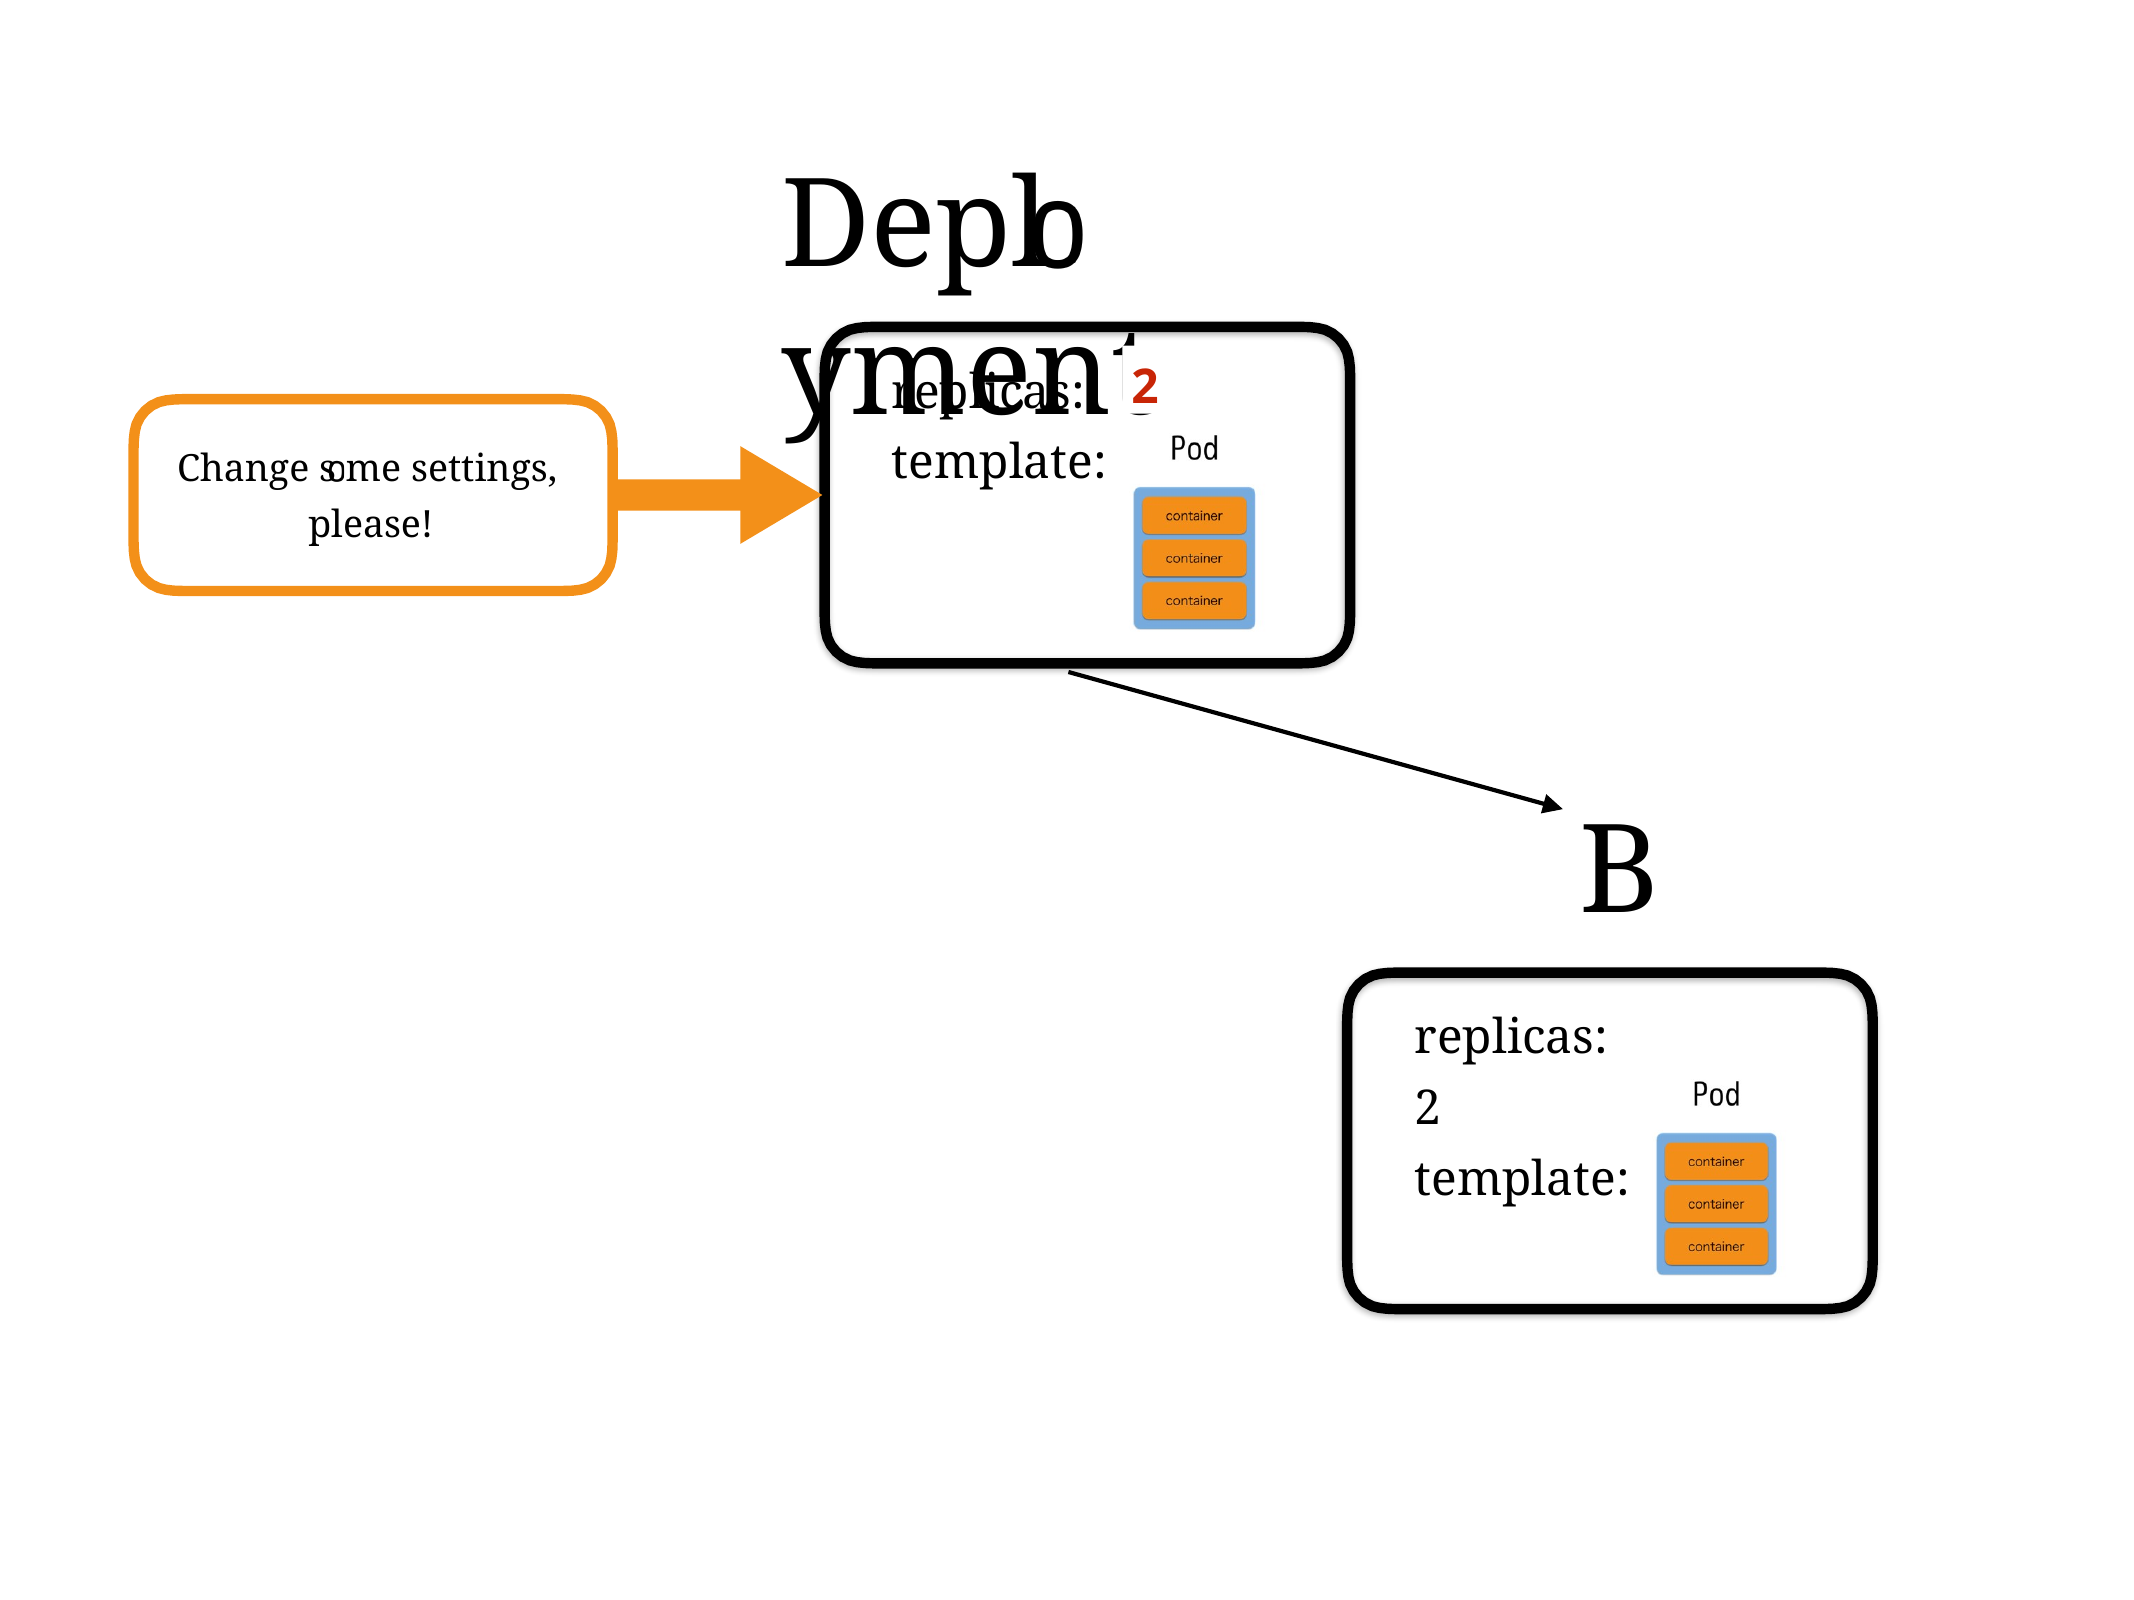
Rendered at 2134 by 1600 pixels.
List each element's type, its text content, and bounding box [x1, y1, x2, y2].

text_box replicas: template: [889, 345, 1110, 489]
text_box [133, 399, 613, 592]
title Depl yment [735, 141, 1398, 439]
text_box [824, 439, 1351, 664]
text_box [614, 446, 823, 544]
text_box [1106, 416, 1288, 646]
text_box 2 [1122, 345, 1165, 414]
text_box [813, 439, 1362, 679]
text_box [1629, 1062, 1809, 1292]
text_box B replicas: 2 template: [1412, 787, 1681, 1205]
text_box [1335, 965, 1885, 1325]
text_box Change s me settings, please! [174, 430, 573, 545]
text_box [1347, 972, 1873, 1310]
